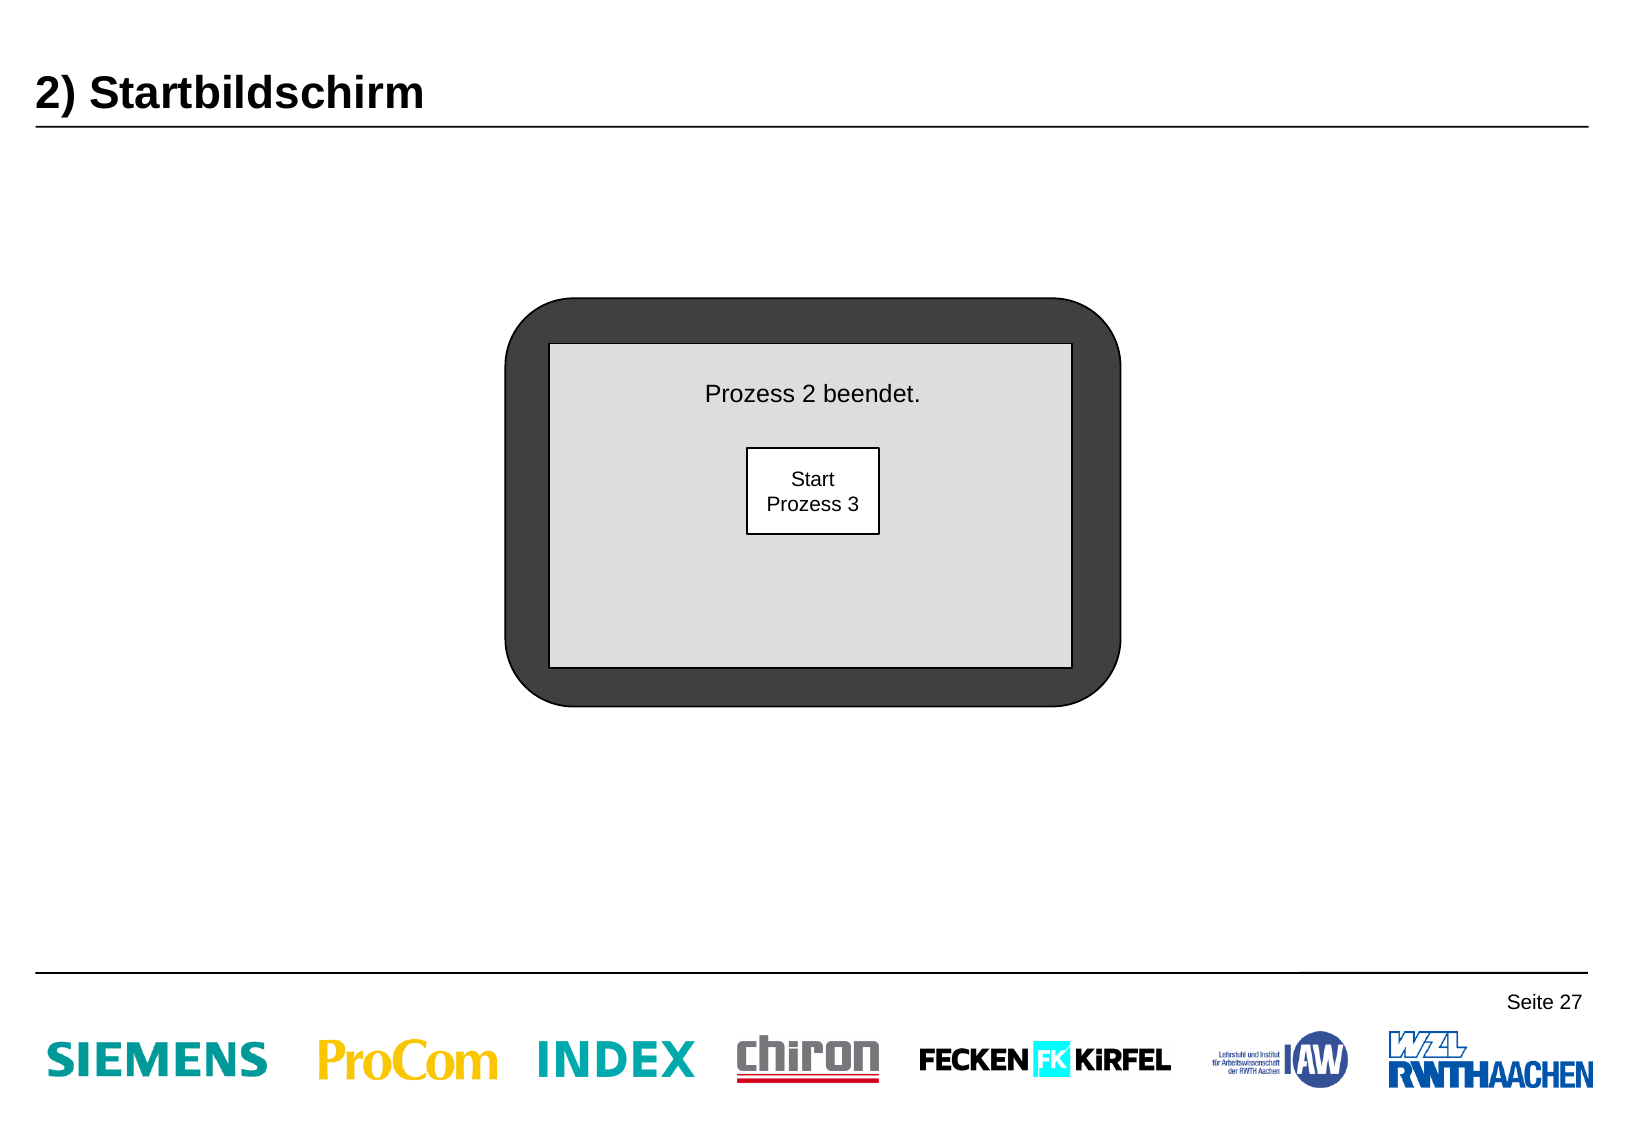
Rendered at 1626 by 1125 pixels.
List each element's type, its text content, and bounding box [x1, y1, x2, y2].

picture [737, 1035, 879, 1083]
picture [1212, 1031, 1348, 1088]
picture [317, 1036, 498, 1082]
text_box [505, 298, 1121, 707]
picture [1389, 1031, 1593, 1088]
picture [36, 1031, 276, 1088]
picture [539, 1041, 695, 1077]
title 2) Startbildschirm [35, 0, 1589, 118]
picture [920, 1041, 1171, 1077]
